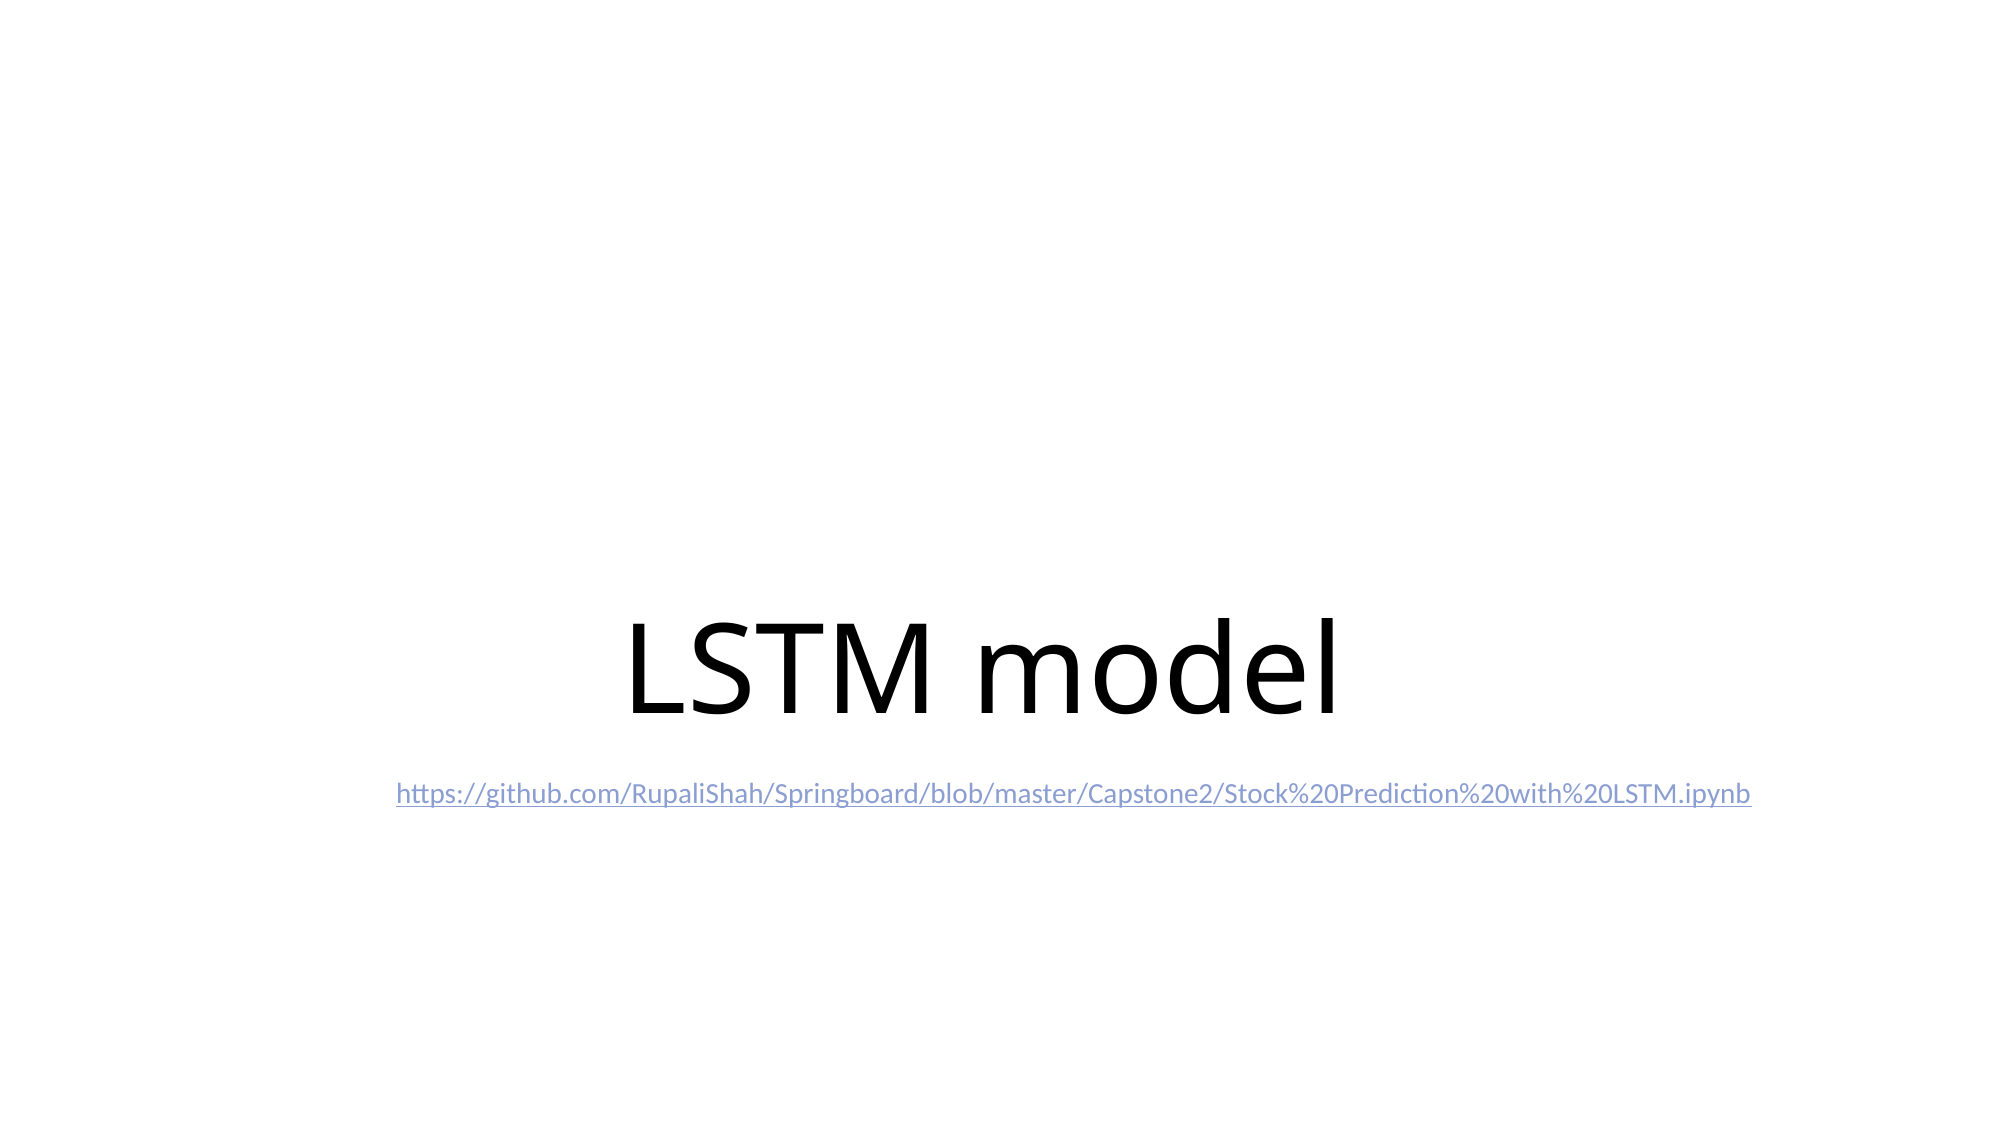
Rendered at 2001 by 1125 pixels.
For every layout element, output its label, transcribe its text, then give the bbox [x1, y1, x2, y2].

list https://github.com/RupaliShah/Springboard/blob/master/Capstone2/Stock%20Prediction%20with%20LSTM.ipynb [136, 752, 1862, 999]
title LSTM model [136, 280, 1862, 749]
